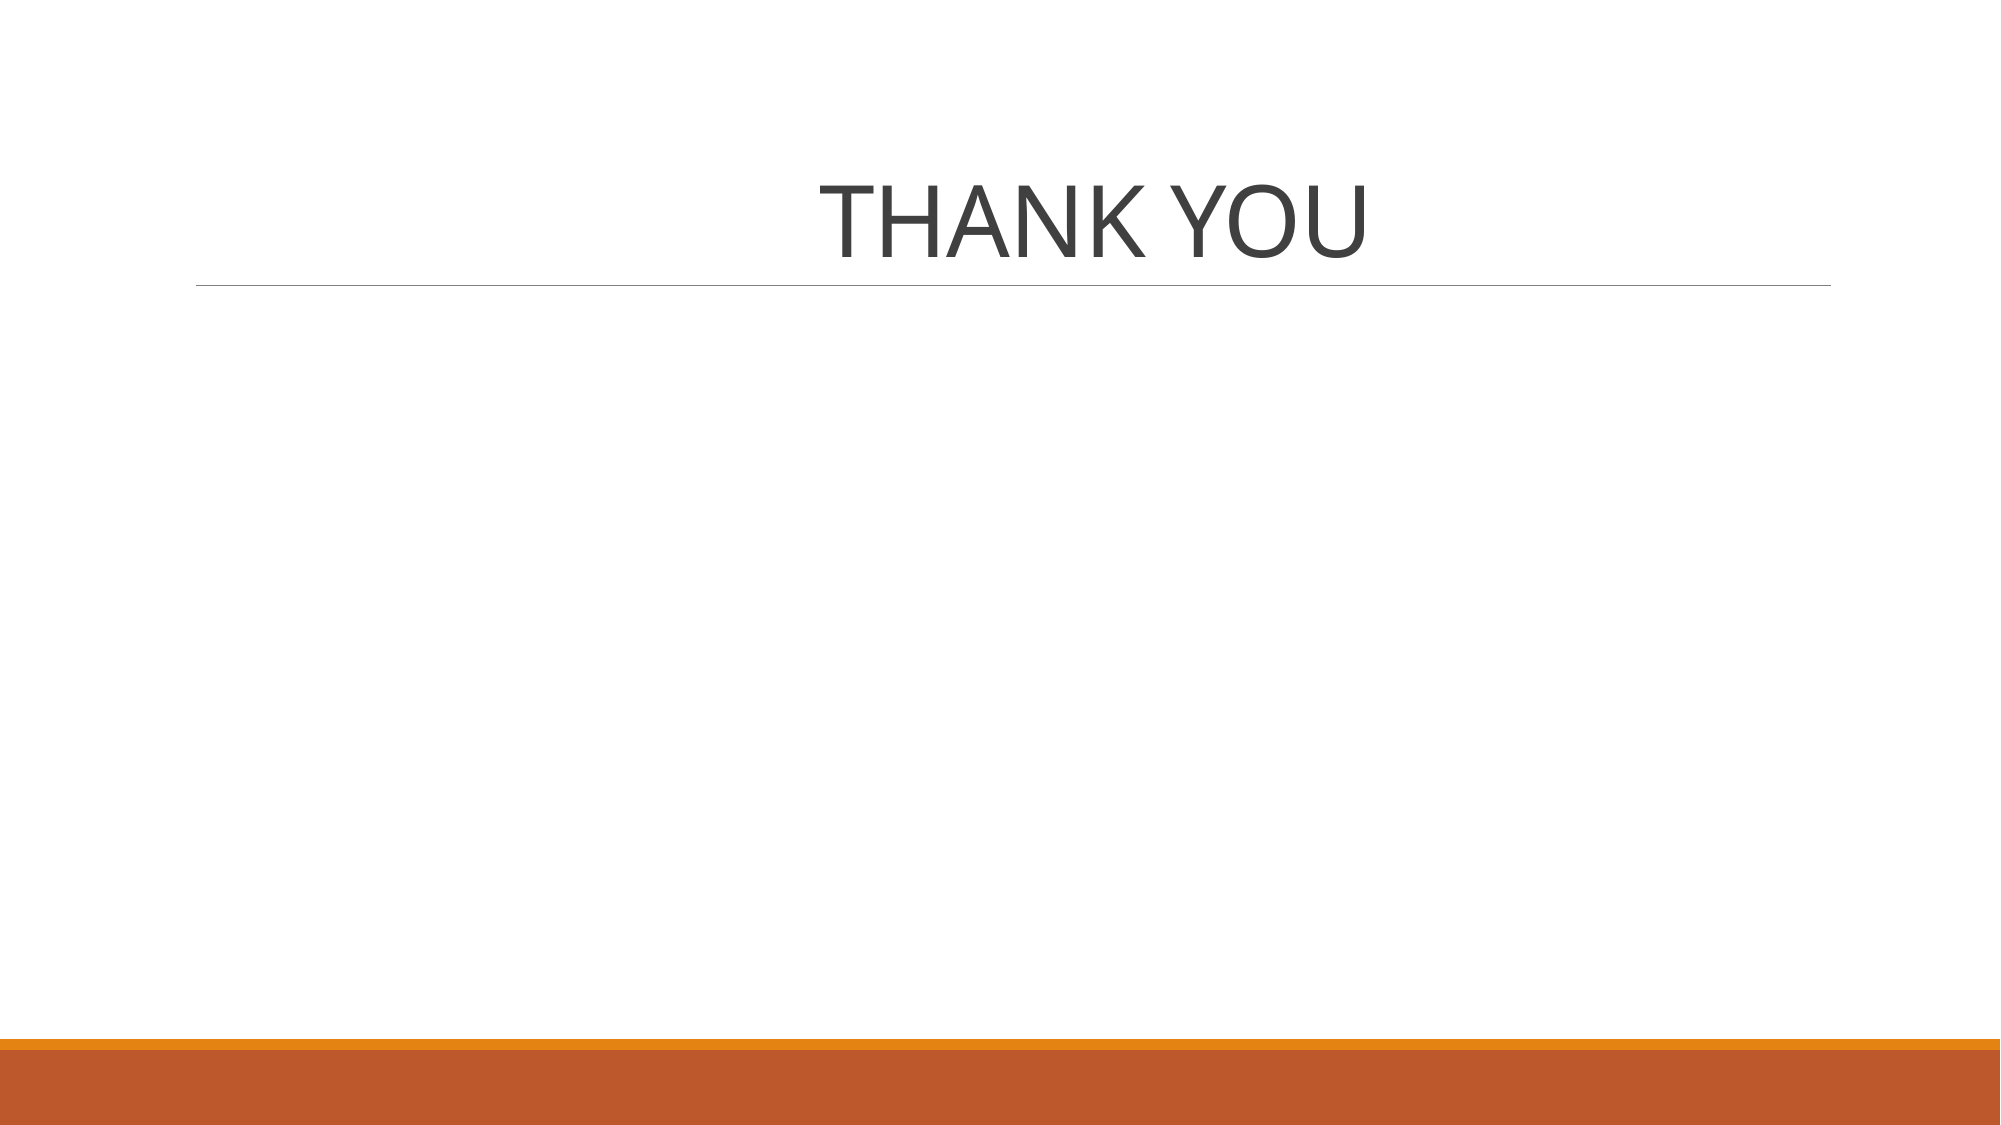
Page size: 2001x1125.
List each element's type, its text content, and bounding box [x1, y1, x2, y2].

title THANK YOU [180, 47, 1830, 285]
